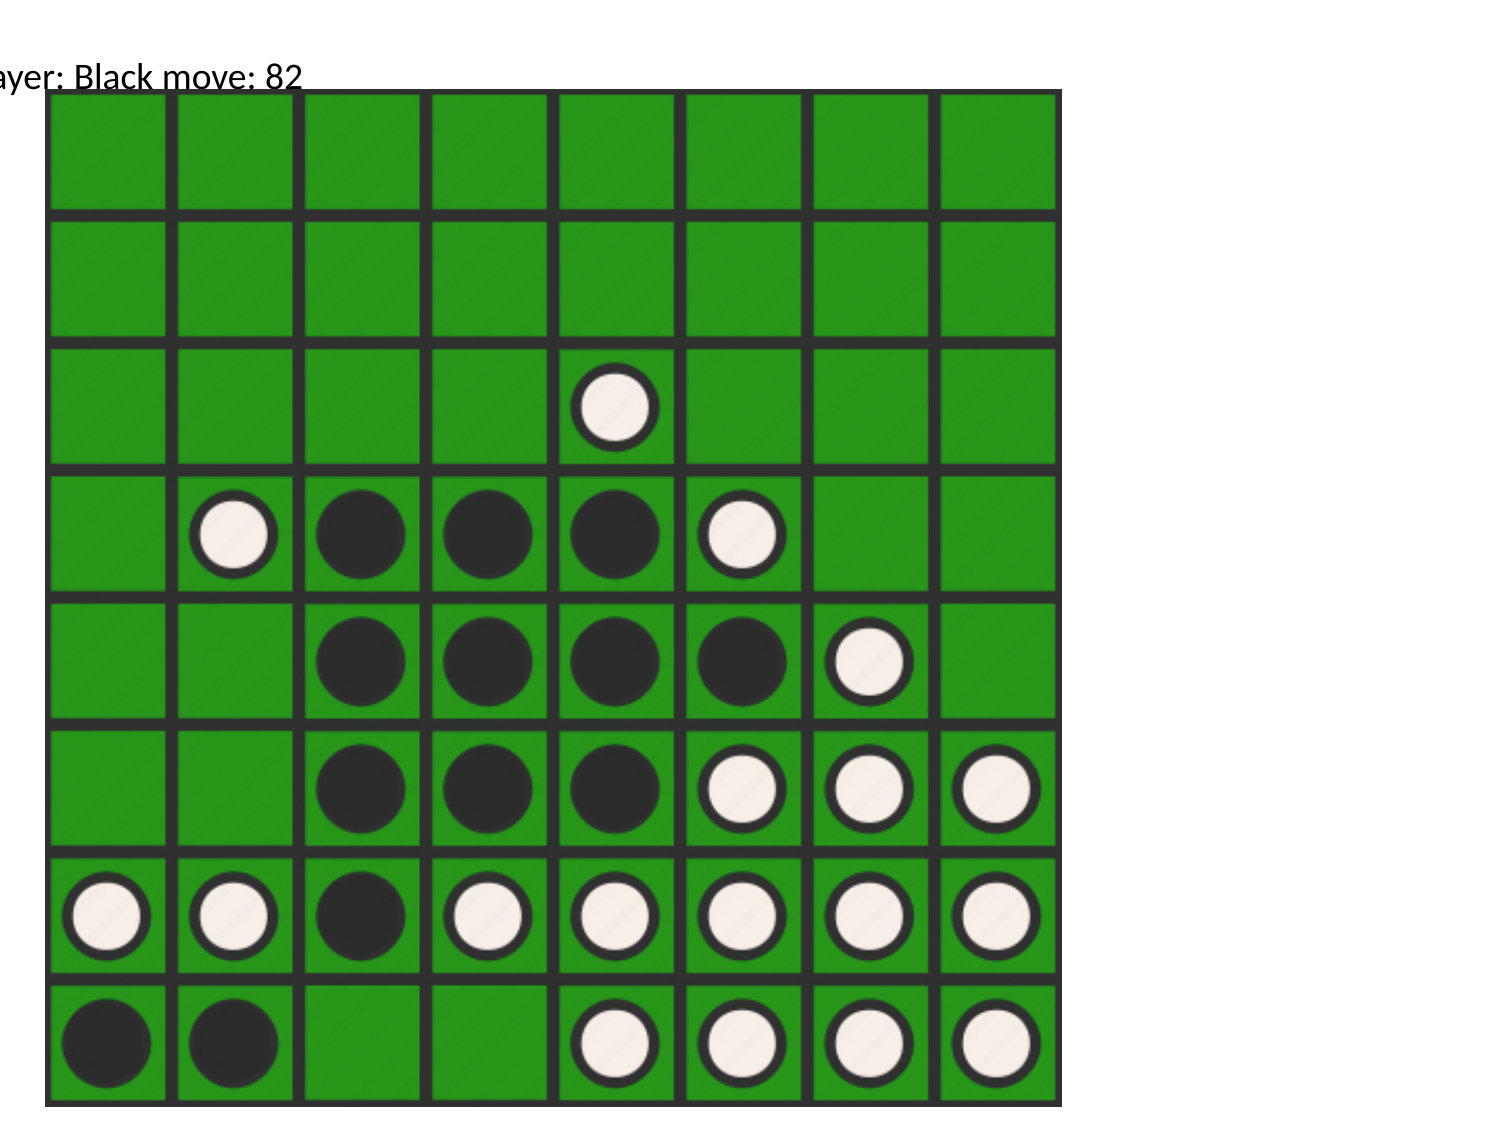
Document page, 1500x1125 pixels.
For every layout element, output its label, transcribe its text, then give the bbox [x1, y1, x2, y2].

picture [44, 89, 1062, 1107]
text_box turn: 27 player: Black move: 82 [0, 44, 319, 105]
